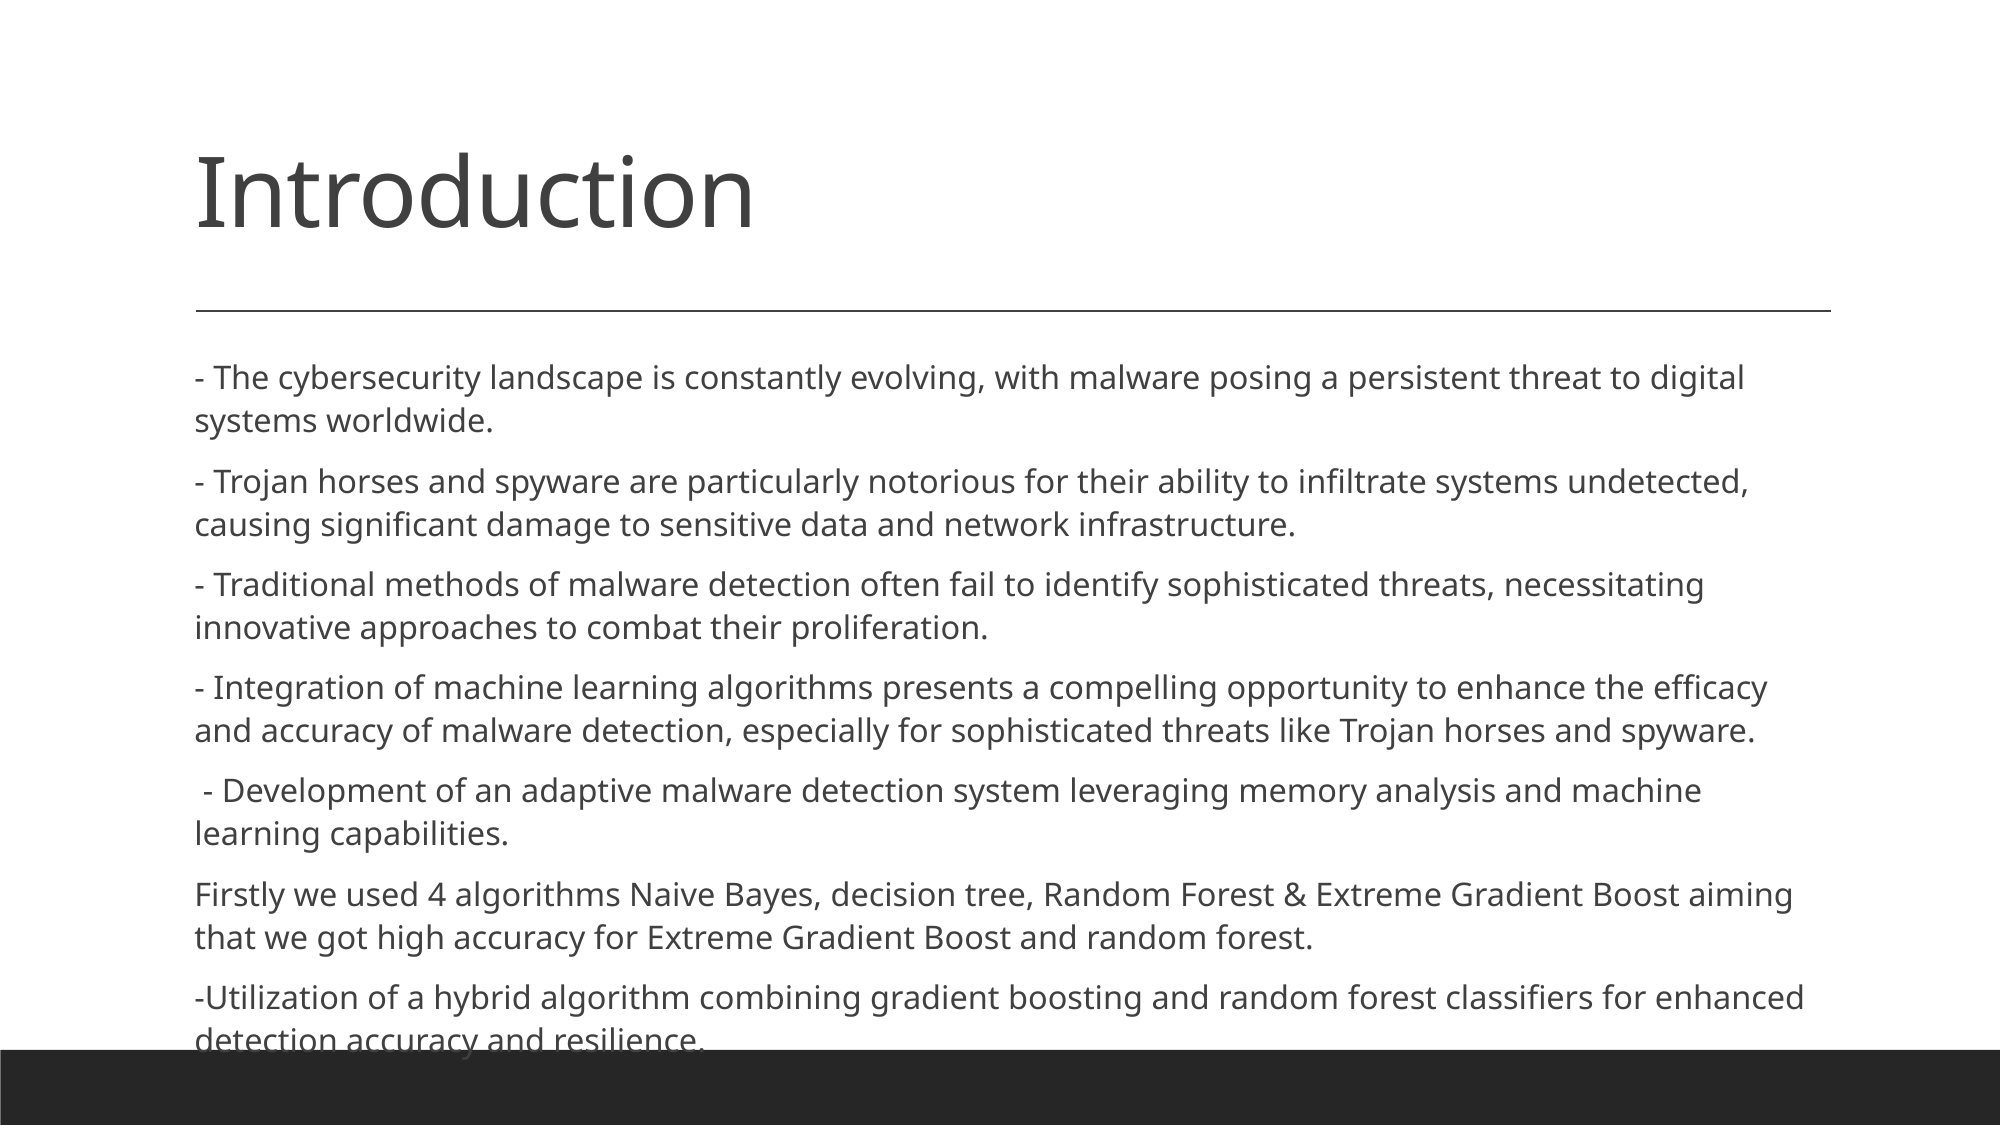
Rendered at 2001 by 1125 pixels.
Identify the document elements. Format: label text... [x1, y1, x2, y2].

list - The cybersecurity landscape is constantly evolving, with malware posing a persistent threat to digital systems worldwide. - Trojan horses and spyware are particularly notorious for their ability to infiltrate systems undetected, causing significant damage to sensitive data and network infrastructure. - Traditional methods of malware detection often fail to identify sophisticated threats, necessitating innovative approaches to combat their proliferation. - Integration of machine learning algorithms presents a compelling opportunity to enhance the efficacy and accuracy of malware detection, especially for sophisticated threats like Trojan horses and spyware. - Development of an adaptive malware detection system leveraging memory analysis and machine learning capabilities. Firstly we used 4 algorithms Naive Bayes, decision tree, Random Forest & Extreme Gradient Boost aiming that we got high accuracy for Extreme Gradient Boost and random forest. -Utilization of a hybrid algorithm combining gradient boosting and random forest classifiers for enhanced detection accuracy and resilience. [180, 345, 1830, 1068]
title Introduction [180, 47, 1830, 256]
